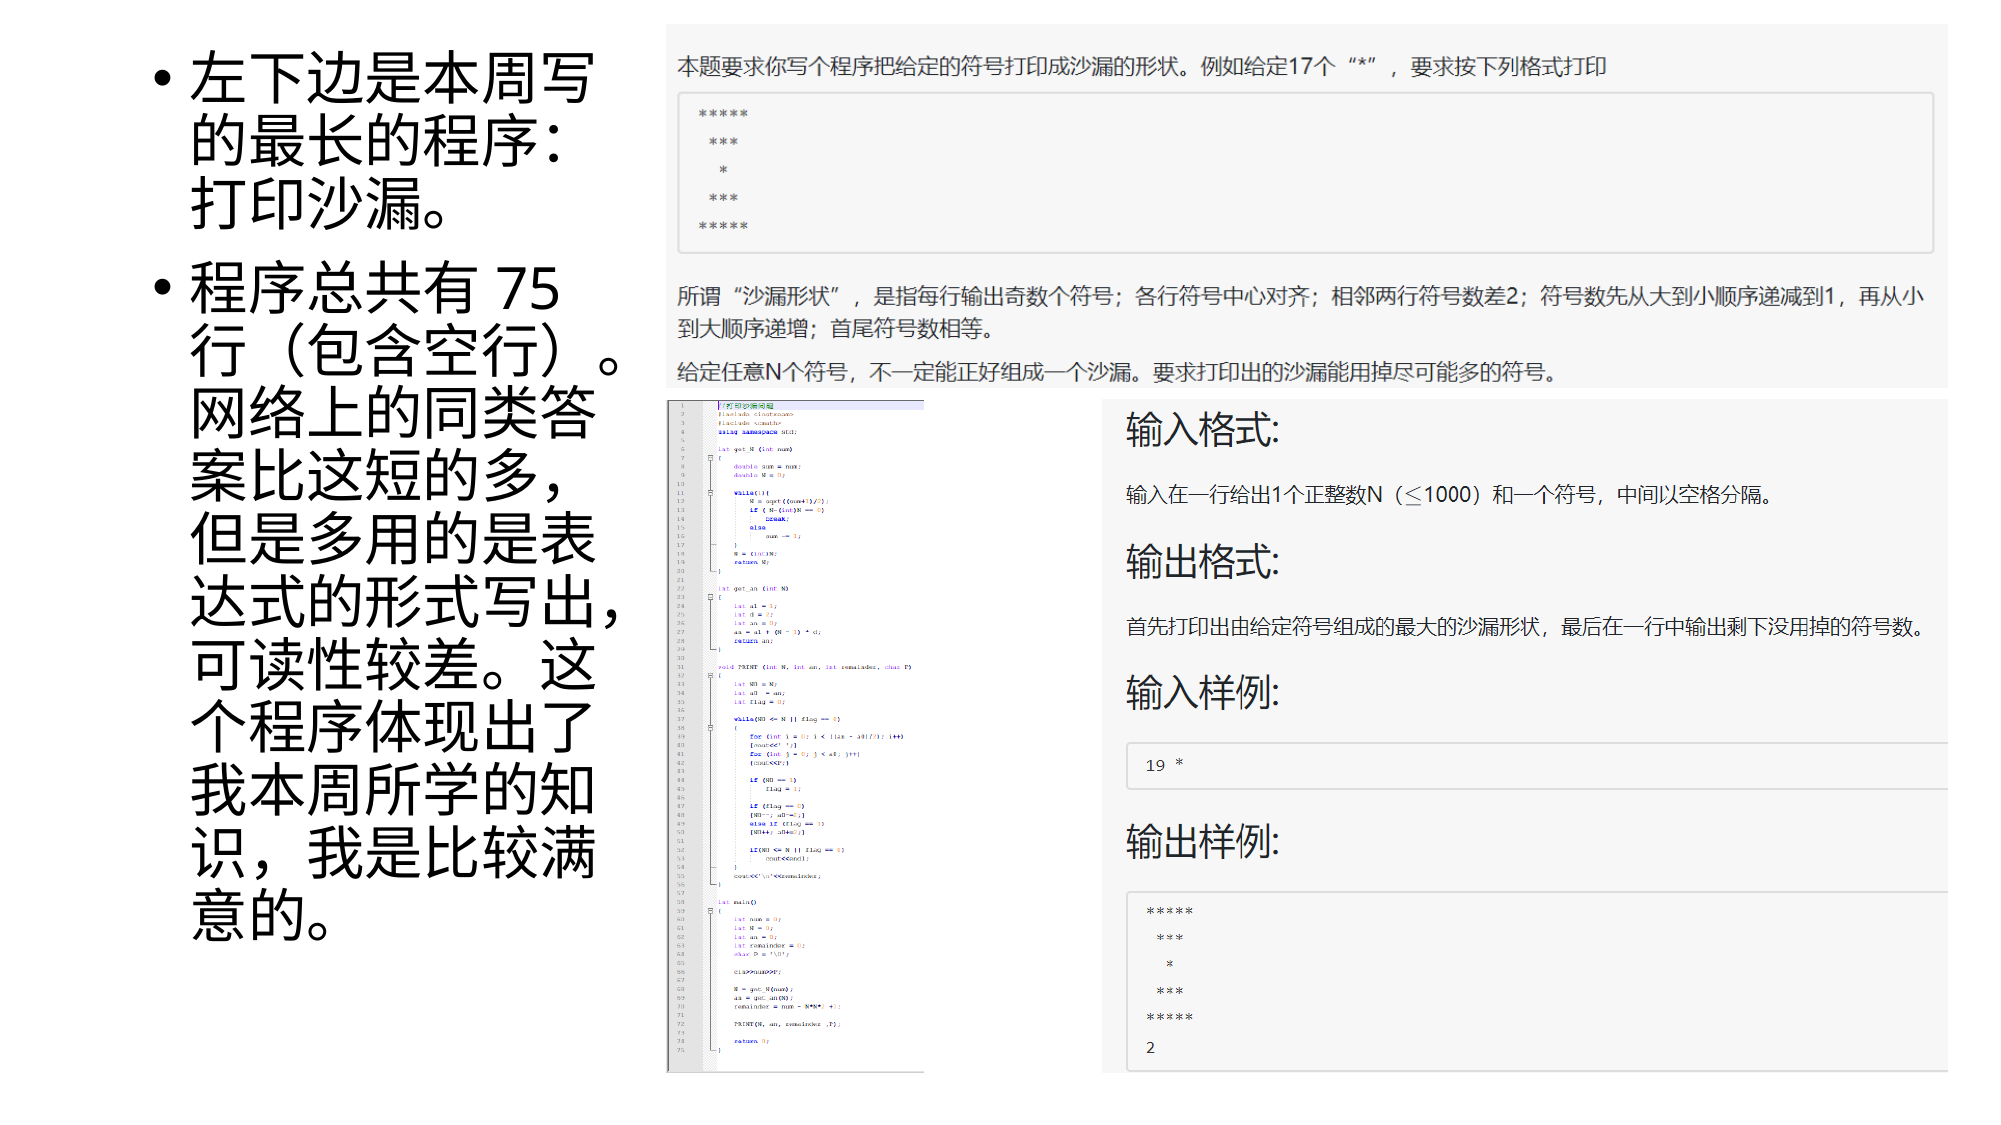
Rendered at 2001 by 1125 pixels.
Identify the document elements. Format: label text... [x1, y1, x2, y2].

list 左下边是本周写的最长的程序：打印沙漏。 程序总共有75行（包含空行）。网络上的同类答案比这短的多，但是多用的是表达式的形式写出，可读性较差。这个程序体现出了我本周所学的知识，我是比较满意的。 [137, 42, 634, 1089]
picture [666, 400, 924, 1074]
picture [1100, 399, 1948, 1074]
picture [666, 21, 1948, 388]
